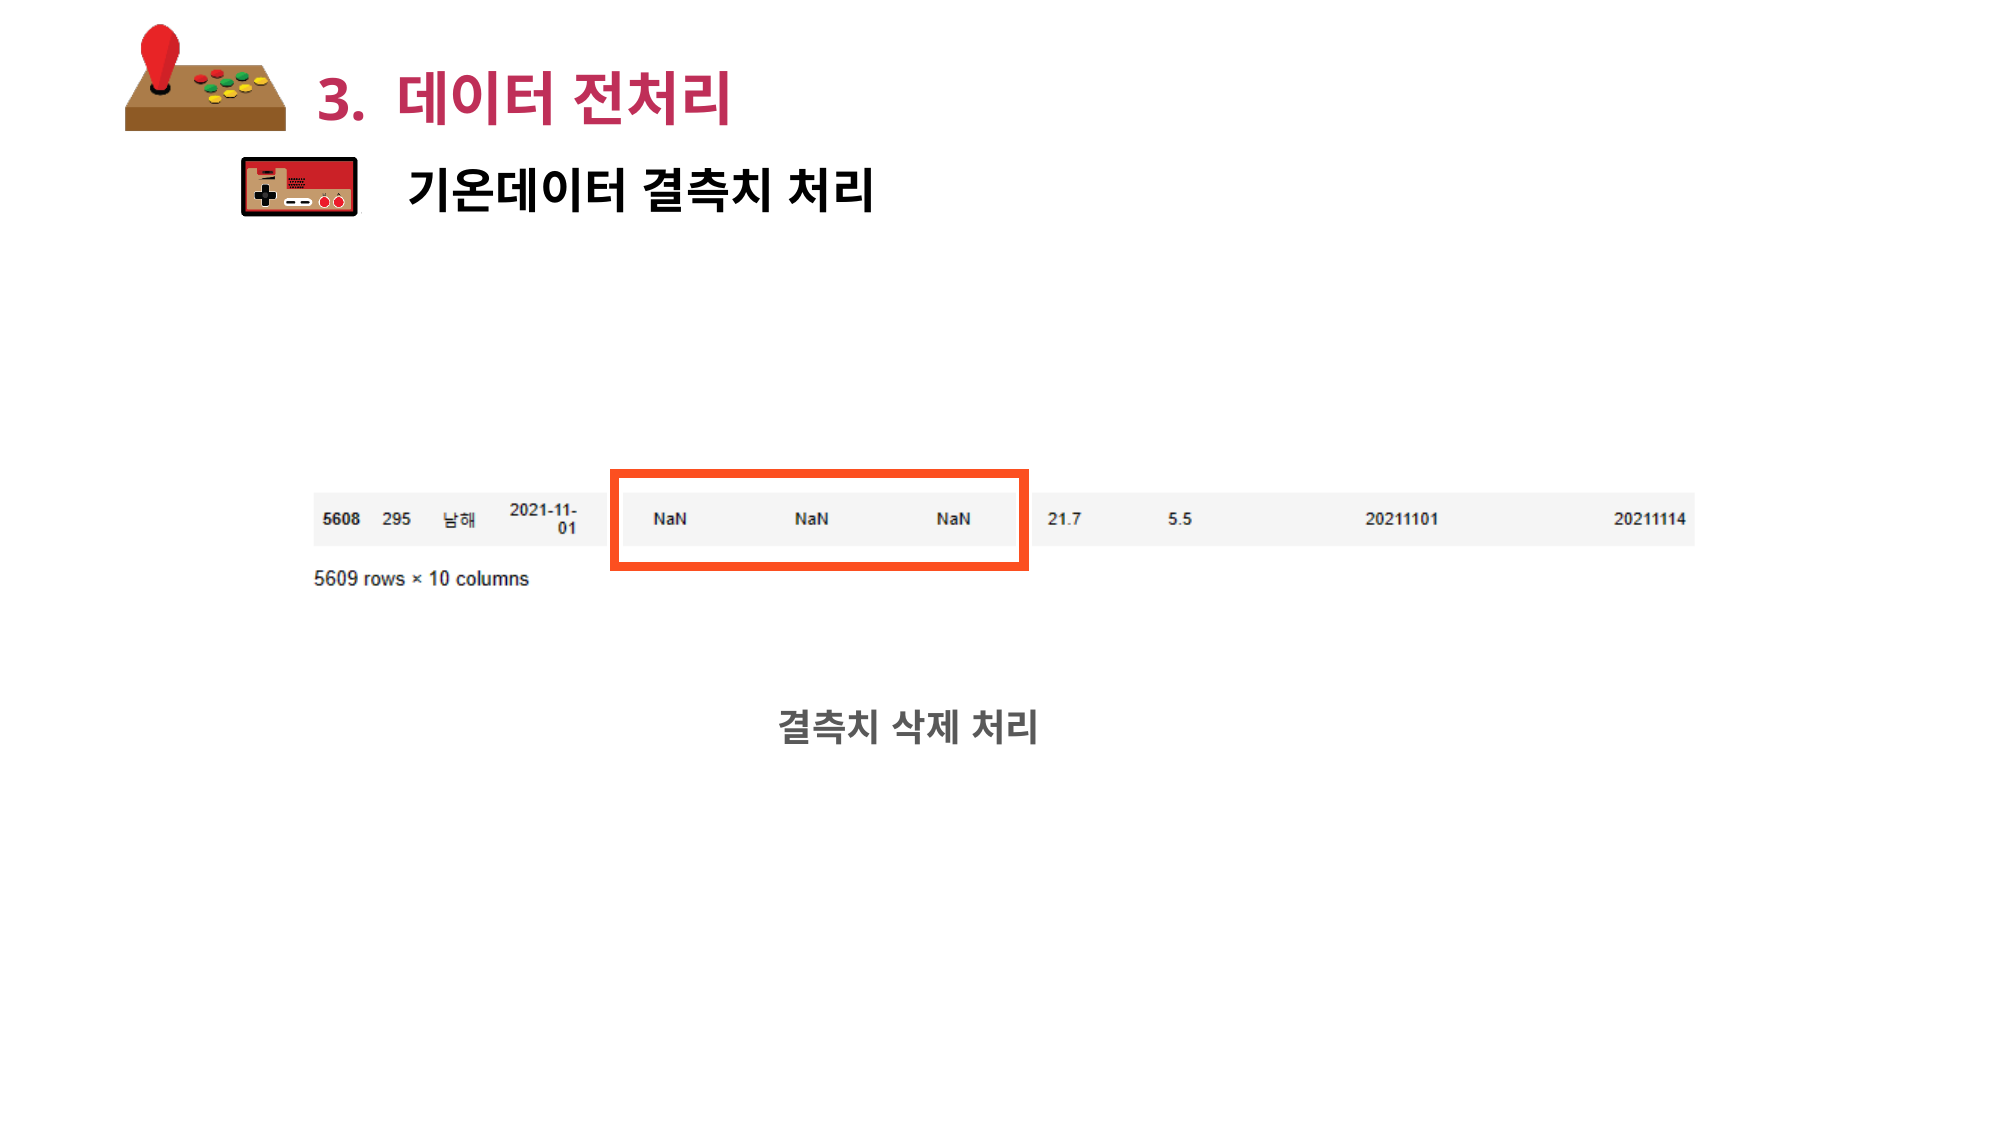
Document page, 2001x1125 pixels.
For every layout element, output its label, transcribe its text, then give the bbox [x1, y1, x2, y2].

picture [117, 21, 289, 144]
picture [296, 490, 1704, 598]
picture [230, 149, 362, 219]
text_box 3. 데이터 전처리 [302, 54, 749, 140]
text_box 기온데이터 결측치 처리 [392, 152, 892, 226]
text_box 결측치 삭제 처리 [762, 696, 1267, 757]
text_box [607, 465, 1032, 490]
